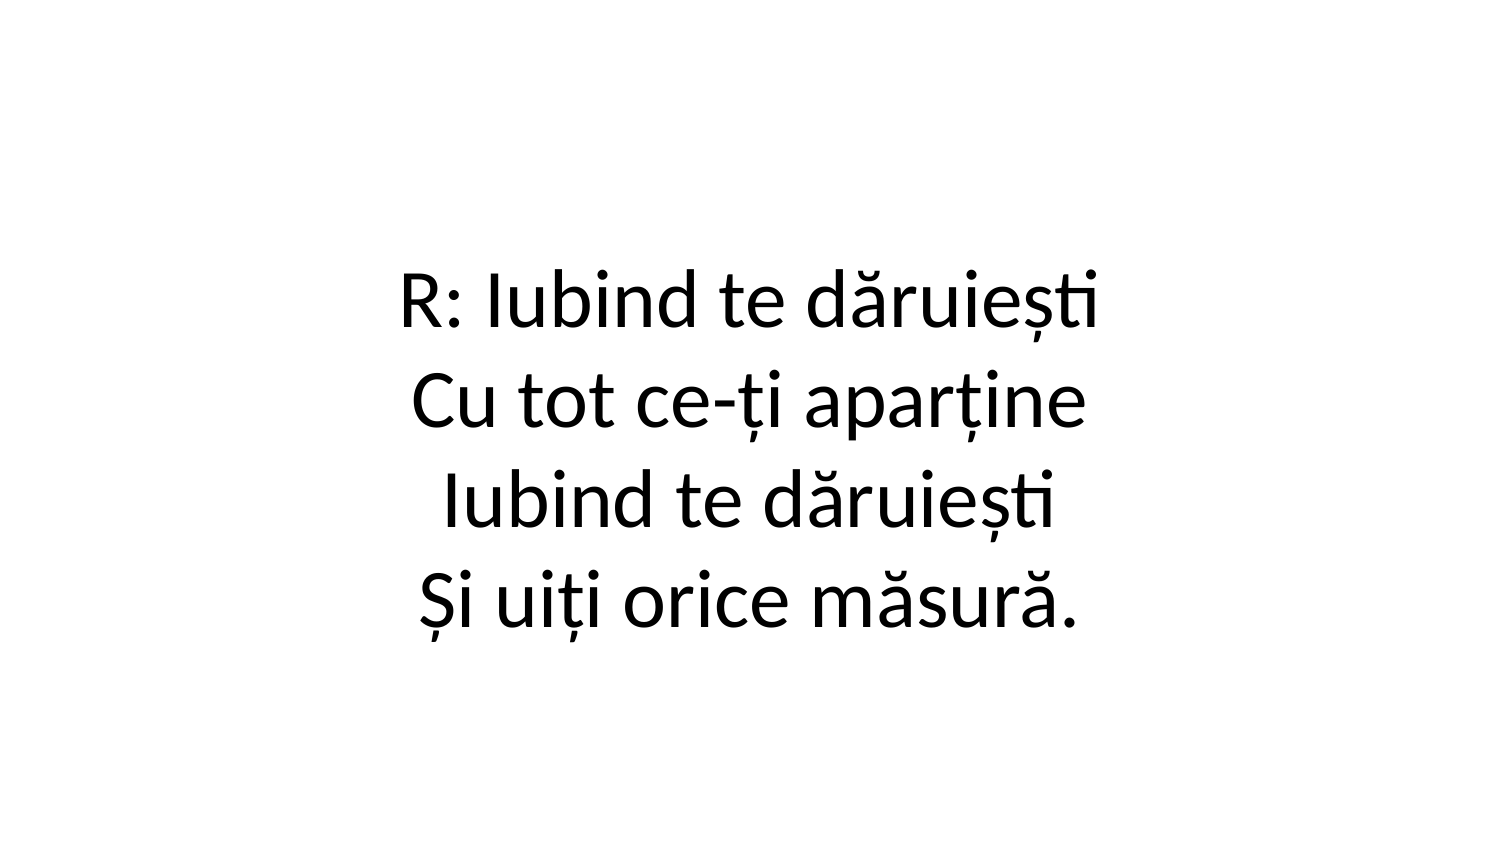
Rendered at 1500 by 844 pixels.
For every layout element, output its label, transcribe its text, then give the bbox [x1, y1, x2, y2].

text_box R: Iubind te dăruiești Cu tot ce-ți aparține Iubind te dăruiești Și uiți orice măsură. [383, 192, 1117, 652]
